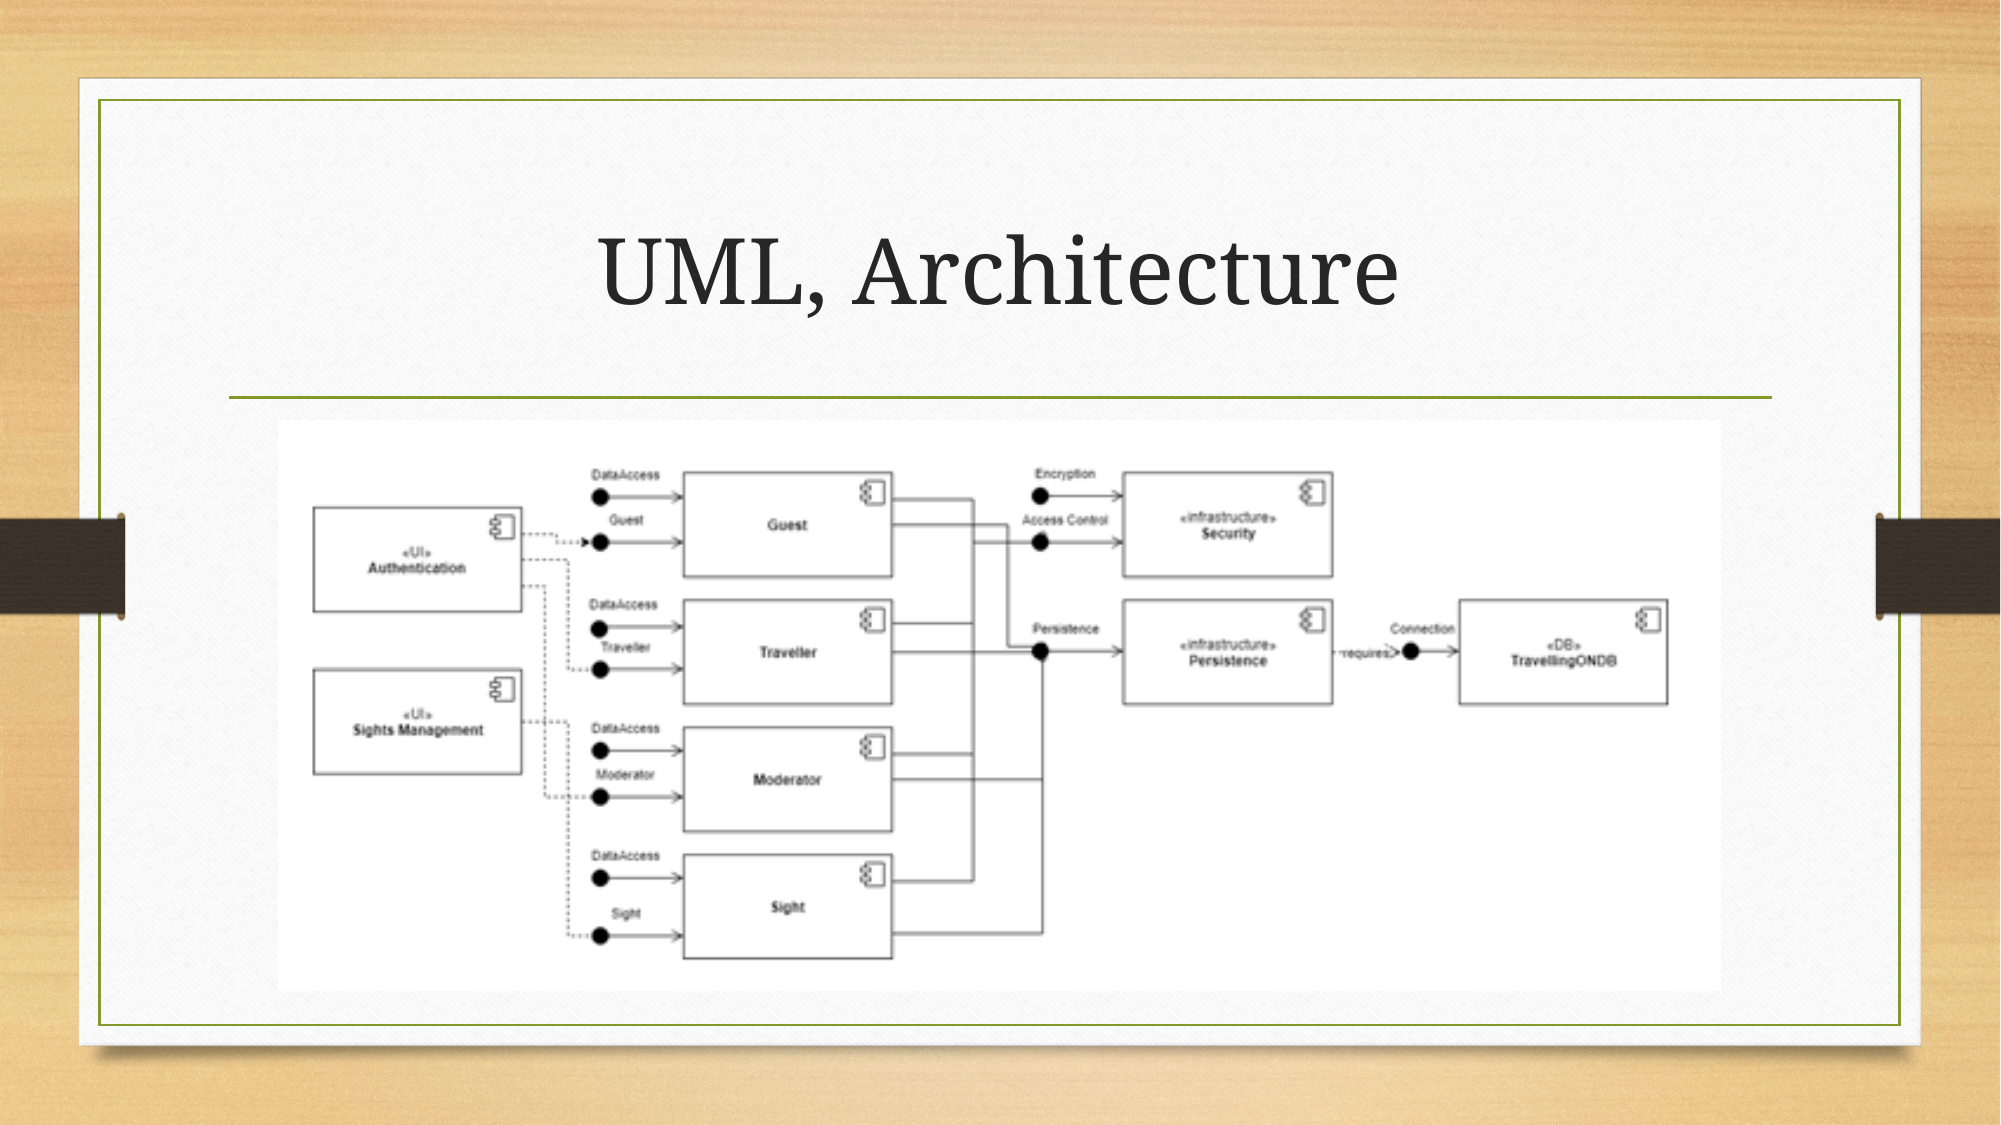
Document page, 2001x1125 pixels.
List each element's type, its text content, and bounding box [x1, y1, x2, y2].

picture [0, 0, 2001, 1125]
title UML, Architecture [212, 161, 1788, 375]
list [278, 420, 1722, 992]
